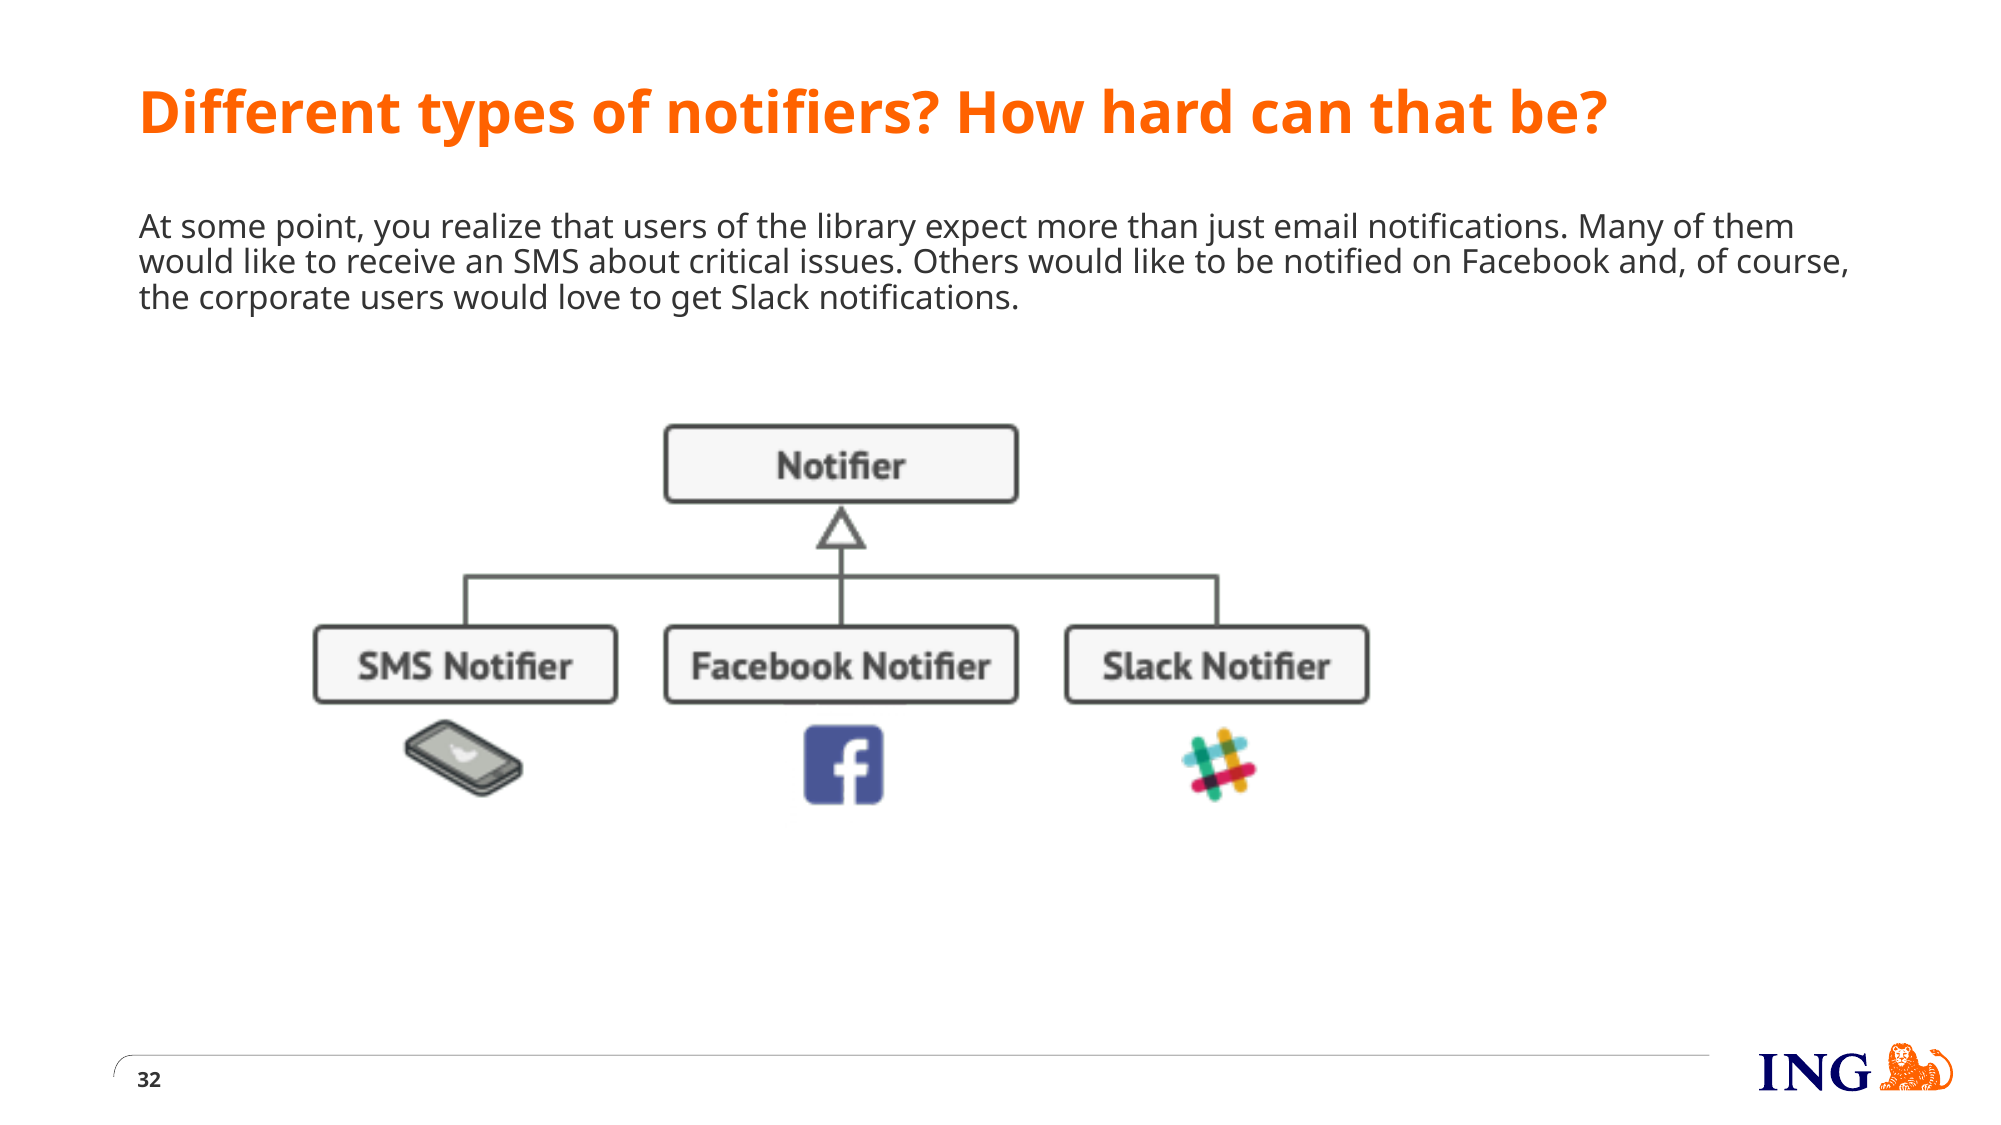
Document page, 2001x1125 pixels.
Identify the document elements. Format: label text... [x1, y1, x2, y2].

list At some point, you realize that users of the library expect more than just email notifications. Many of them would like to receive an SMS about critical issues. Others would like to be notified on Facebook and, of course, the corporate users would love to get Slack notifications. [138, 209, 1858, 282]
slide_number 32 [137, 1065, 219, 1097]
title Different types of notifiers? How hard can that be? [138, 46, 1858, 187]
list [291, 402, 1393, 828]
